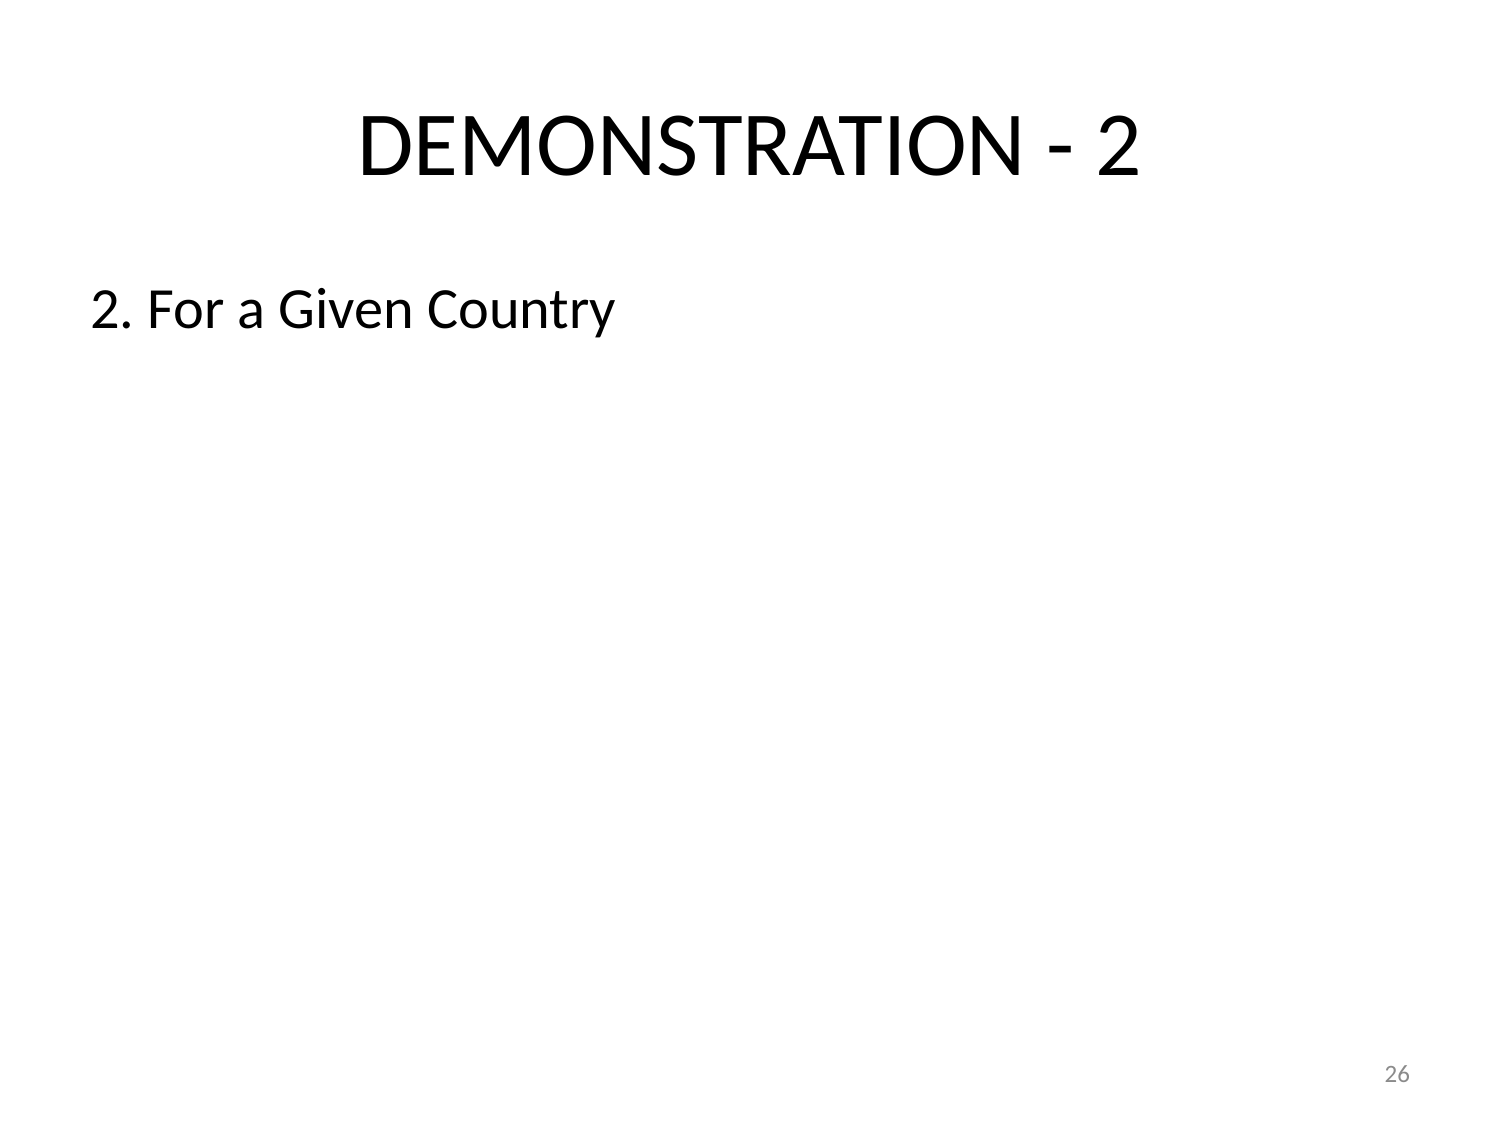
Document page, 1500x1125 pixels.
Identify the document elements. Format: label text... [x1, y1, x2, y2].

title DEMONSTRATION - 2 [75, 45, 1425, 233]
list 2. For a Given Country [75, 262, 1425, 1005]
slide_number 26 [1074, 1042, 1425, 1103]
